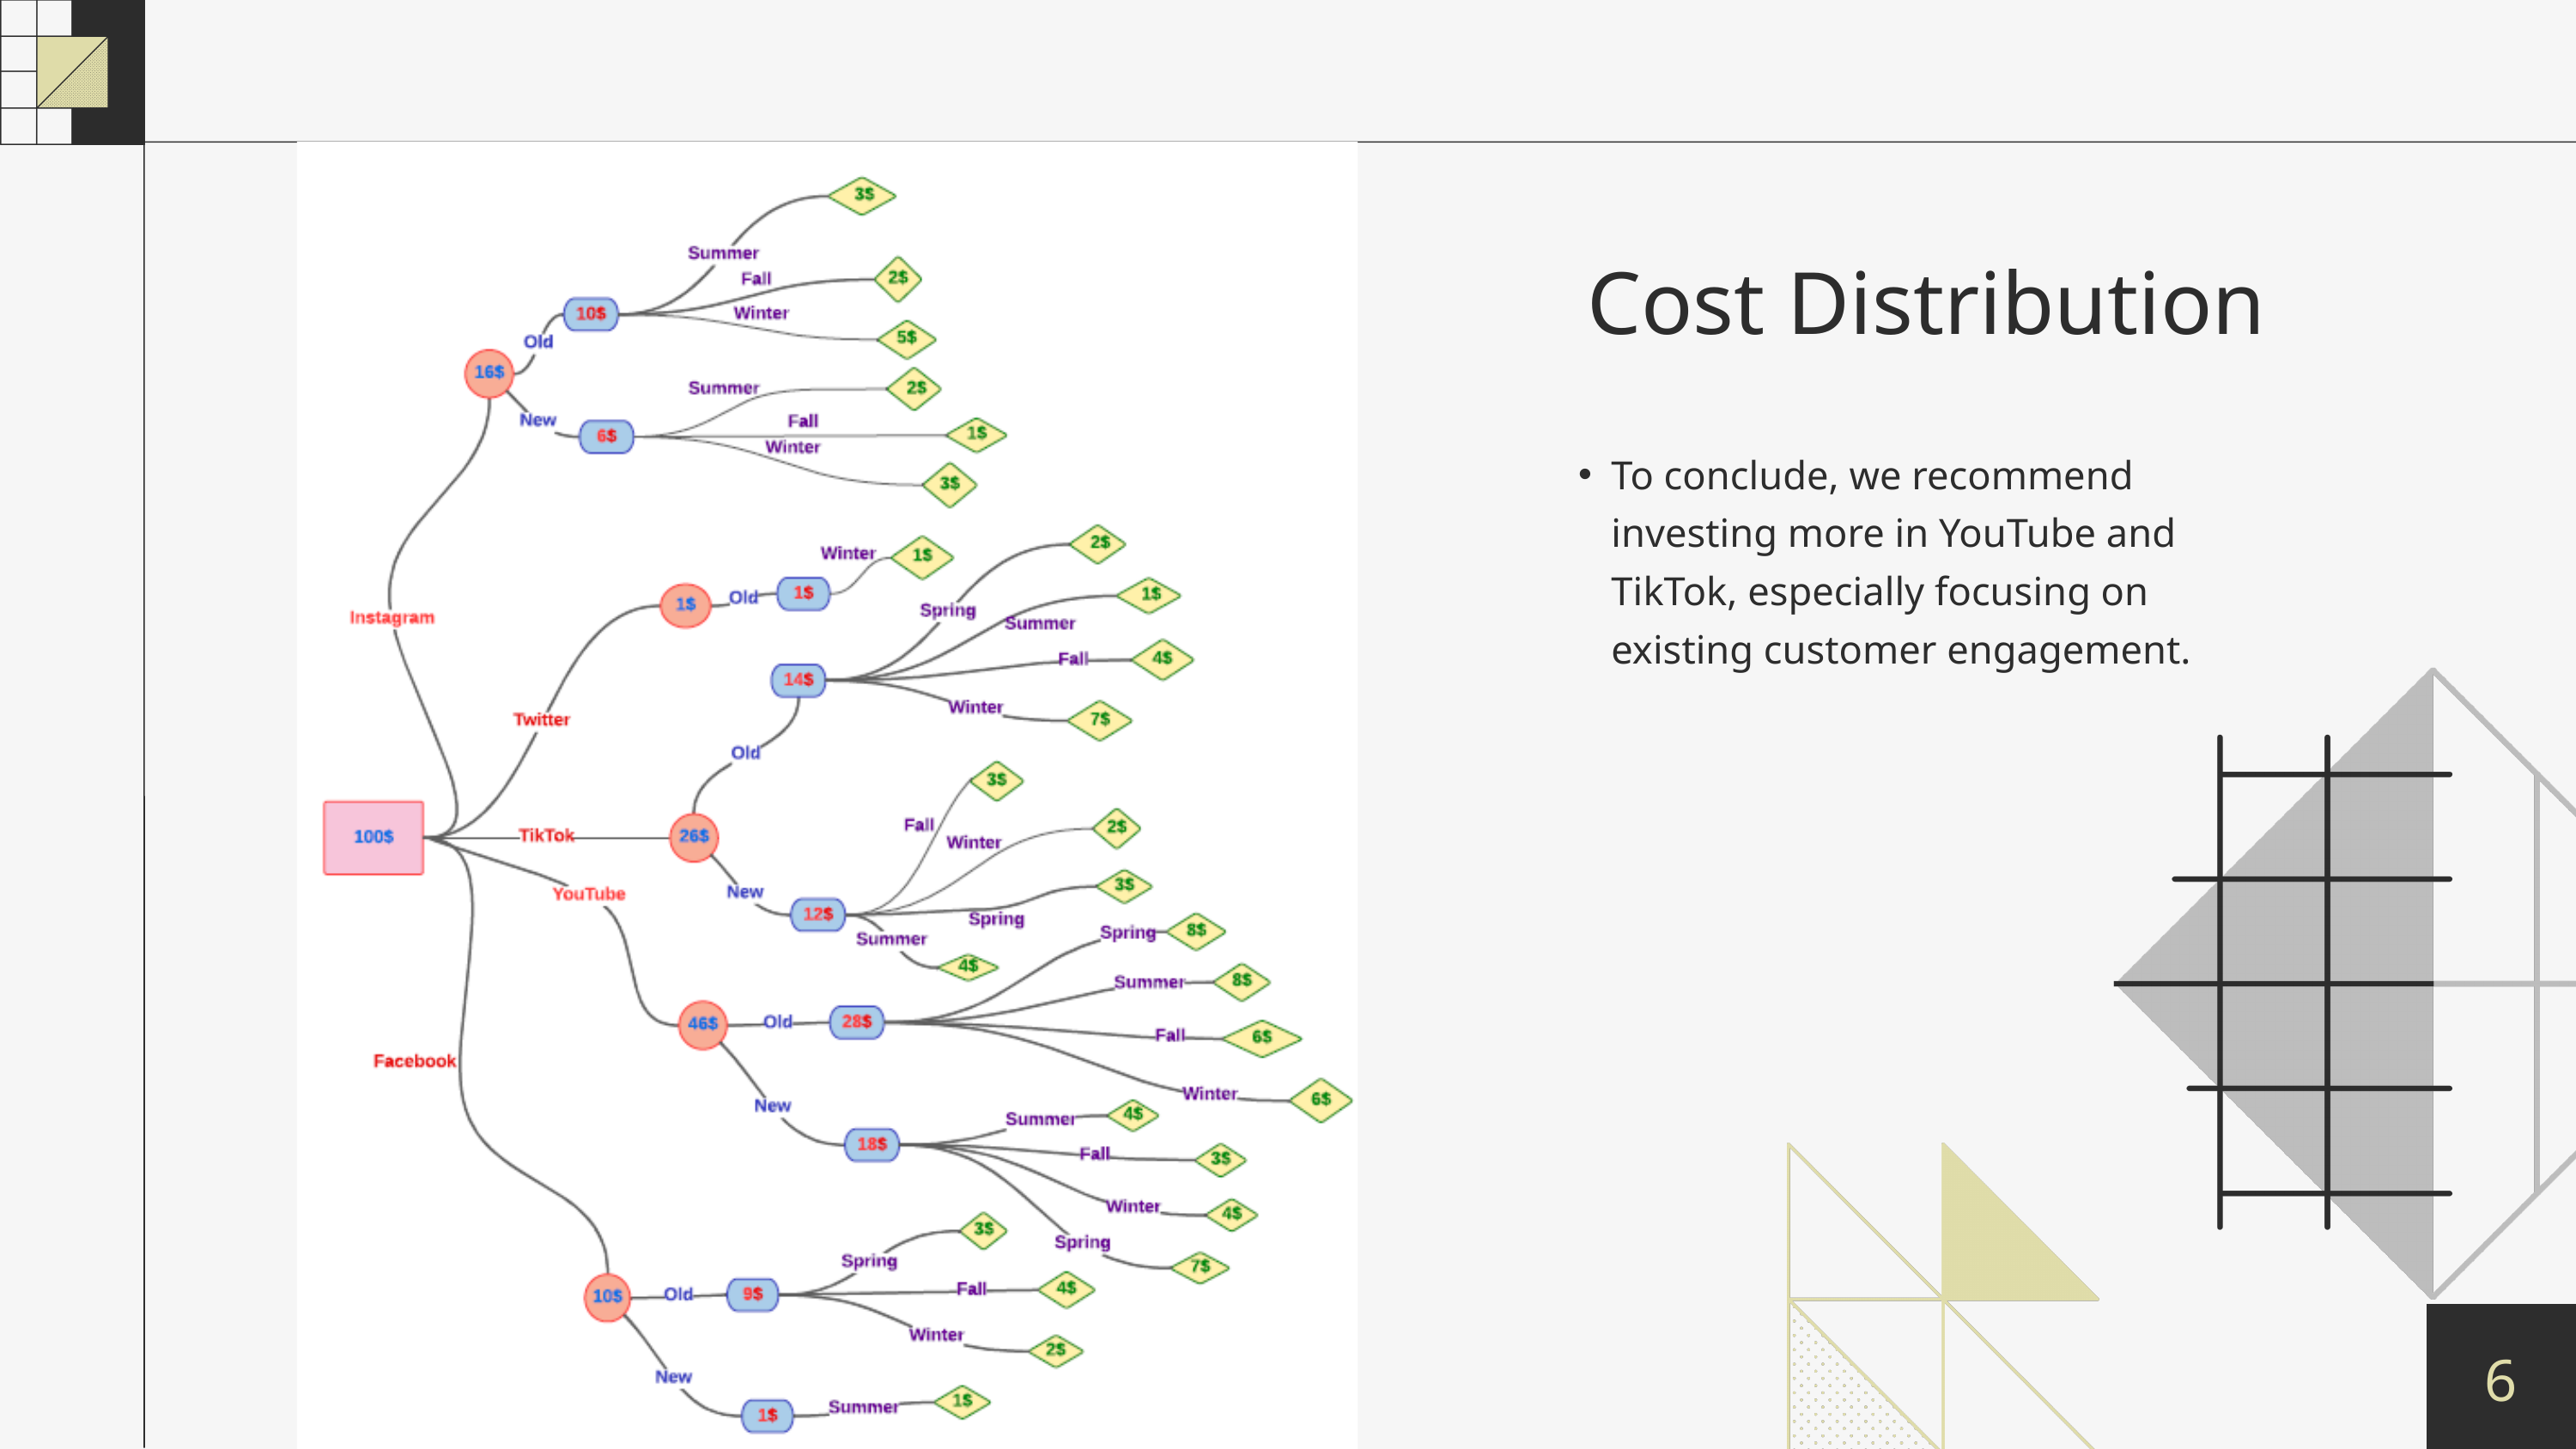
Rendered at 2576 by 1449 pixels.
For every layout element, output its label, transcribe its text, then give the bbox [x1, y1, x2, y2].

picture [296, 142, 1358, 1449]
text_box To conclude, we recommend investing more in YouTube and TikTok, especially focusing on existing customer engagement. [1545, 439, 2197, 672]
picture [2112, 667, 2576, 1300]
text_box Cost Distribution [1362, 231, 2501, 352]
picture [0, 0, 145, 145]
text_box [2426, 1307, 2576, 1449]
picture [1786, 1143, 2099, 1449]
